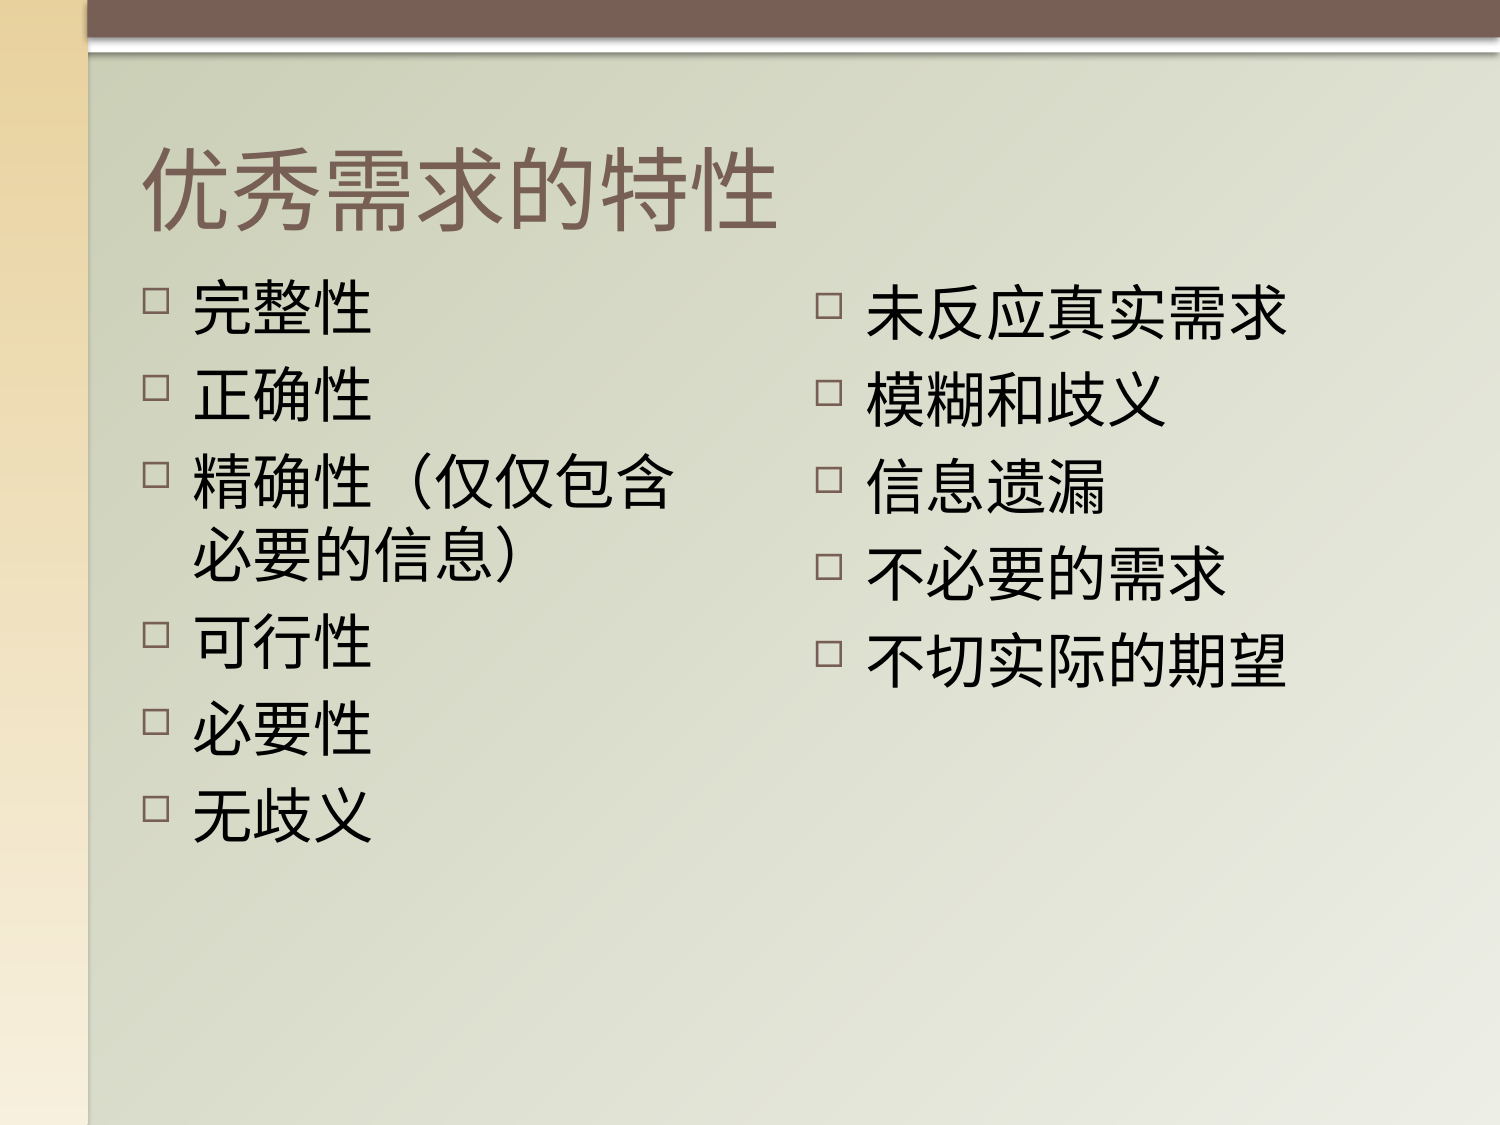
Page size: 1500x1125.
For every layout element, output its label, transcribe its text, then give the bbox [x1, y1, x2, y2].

list 完整性 正确性 精确性（仅仅包含必要的信息） 可行性 必要性 无歧义 [125, 262, 715, 1013]
title 优秀需求的特性 [125, 62, 1438, 250]
text_box 未反应真实需求 模糊和歧义 信息遗漏 不必要的需求 不切实际的期望 [798, 267, 1388, 1018]
